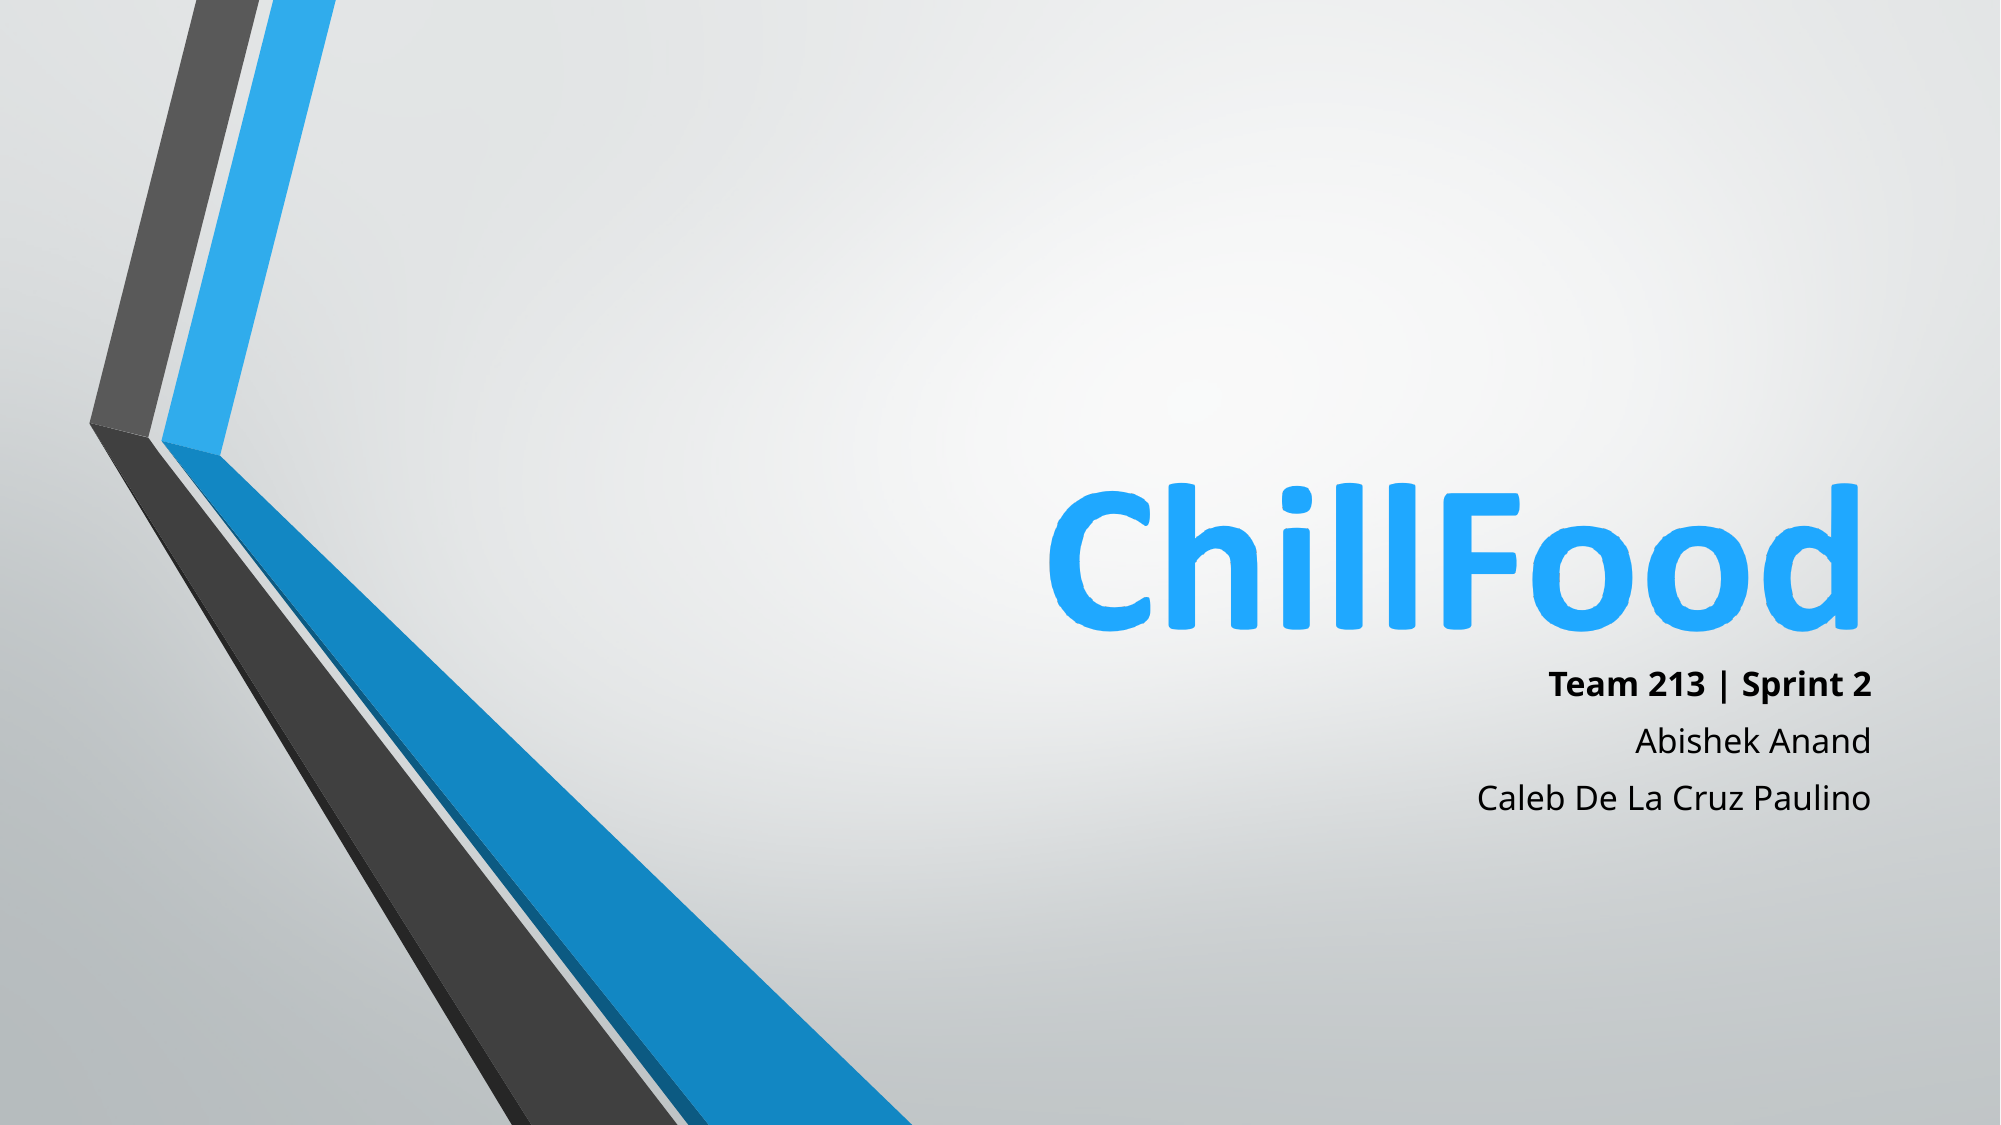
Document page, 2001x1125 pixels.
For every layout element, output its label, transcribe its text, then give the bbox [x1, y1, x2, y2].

picture [911, 363, 2000, 815]
subtitle Team 213 | Sprint 2 Abishek Anand Caleb De La Cruz Paulino [740, 655, 1887, 884]
